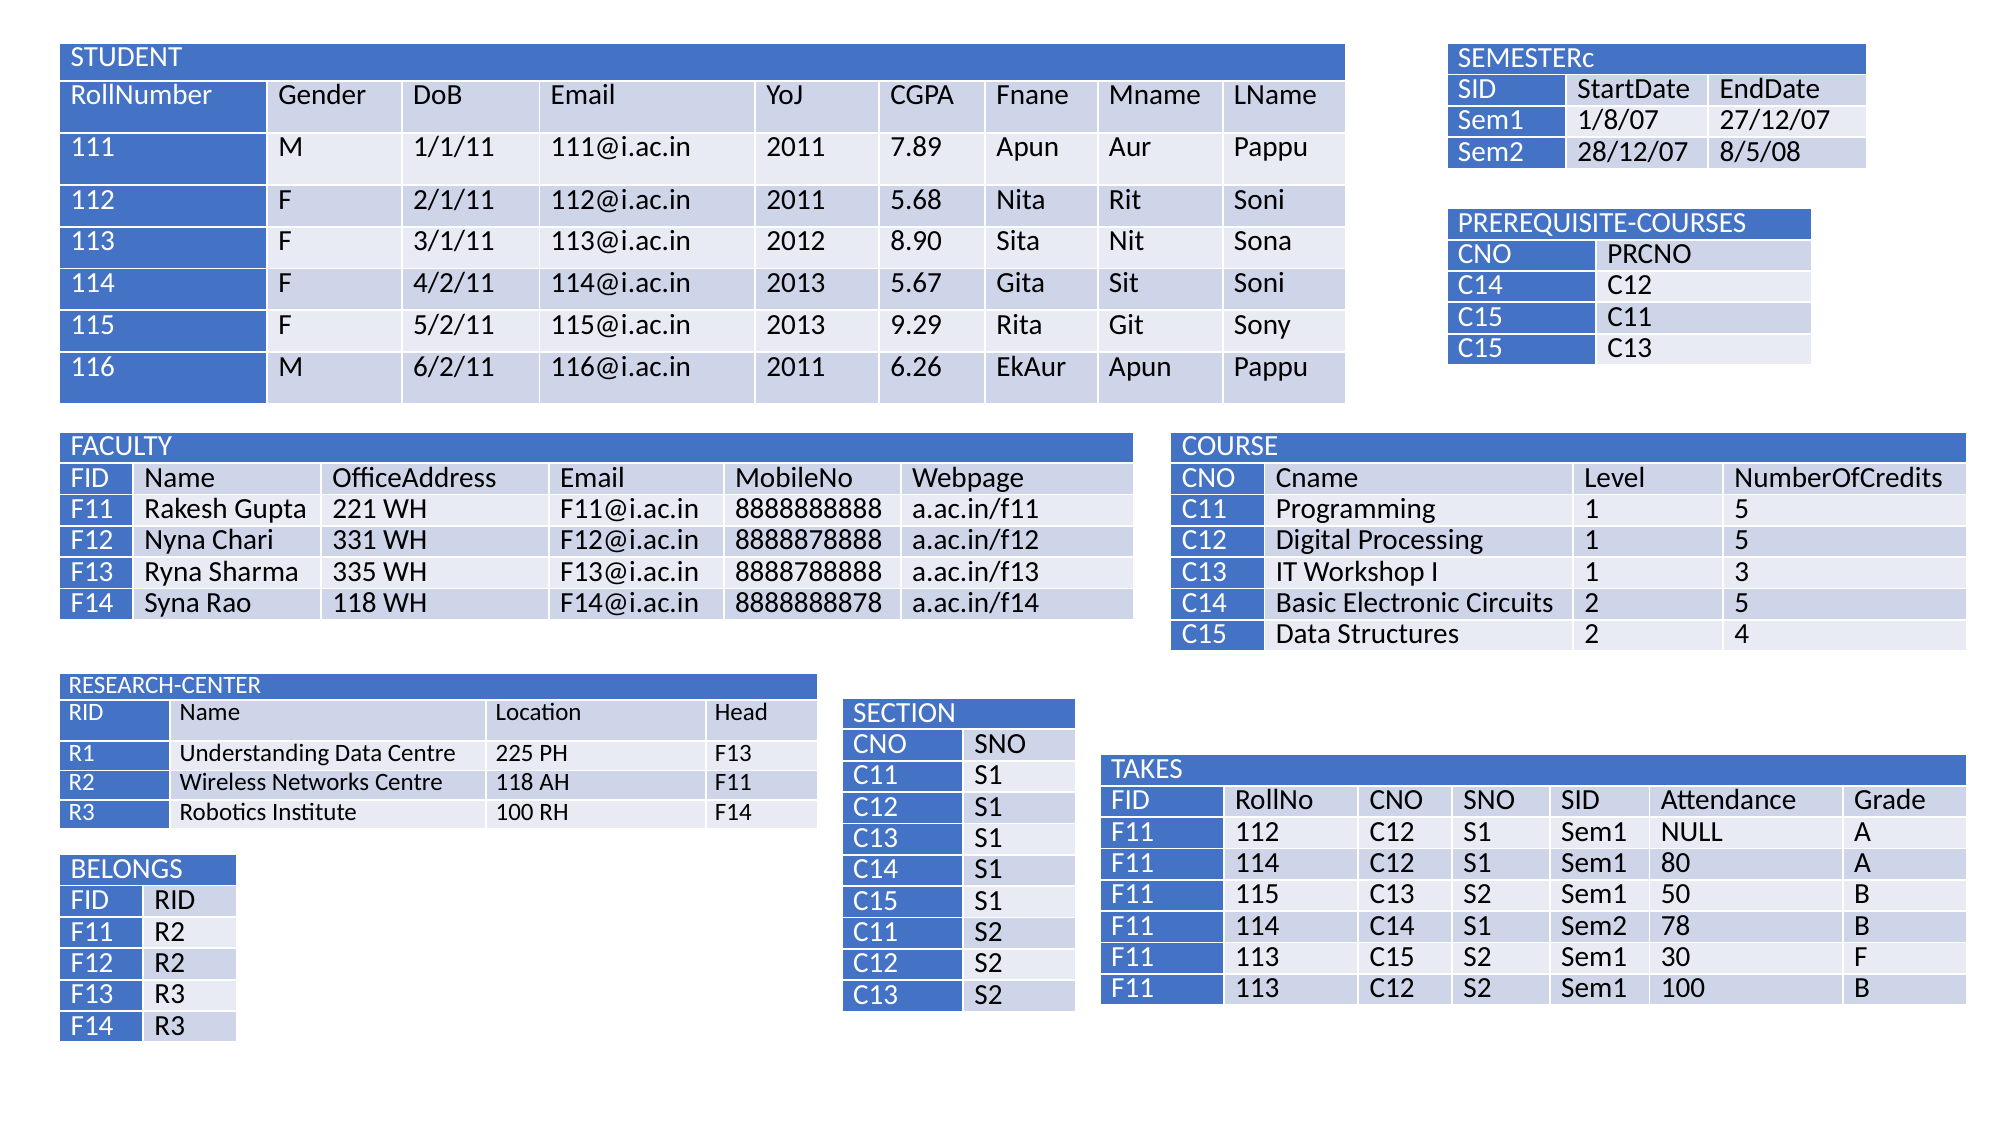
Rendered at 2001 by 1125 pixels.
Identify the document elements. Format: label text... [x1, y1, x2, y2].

table_cell Soni [1224, 269, 1345, 309]
table_cell Gender [268, 82, 401, 132]
table_cell Email [540, 82, 754, 132]
table_cell Location [487, 701, 705, 740]
table_cell C14 [1359, 912, 1451, 942]
table_cell 2/1/11 [403, 186, 539, 226]
table_cell a.ac.in/f11 [902, 495, 1133, 525]
table_cell YoJ [756, 82, 878, 132]
table_header RESEARCH-CENTER [60, 674, 817, 699]
table_cell S2 [1453, 881, 1549, 910]
table_cell Sem1 [1551, 881, 1649, 910]
table_cell OfficeAddress [322, 464, 548, 494]
table_cell Sony [1224, 311, 1345, 351]
table_cell F13 [60, 981, 142, 1010]
table_cell NULL [1650, 818, 1842, 848]
table_cell C12 [1359, 849, 1451, 879]
table_cell Git [1099, 311, 1222, 351]
table_cell C15 [1448, 335, 1595, 364]
table_cell 118 AH [487, 771, 705, 799]
table_header TAKES [1101, 755, 1966, 785]
table_cell 8888888878 [725, 589, 900, 619]
table_cell C11 [843, 762, 962, 791]
table_cell C13 [1359, 881, 1451, 910]
table_cell 3/1/11 [403, 228, 539, 268]
table_cell 9.29 [880, 311, 984, 351]
table_cell Gita [986, 269, 1097, 309]
table_cell 114 [1225, 849, 1357, 879]
table_cell F11 [1101, 912, 1223, 942]
table_cell 2 [1574, 589, 1722, 619]
table_cell F11 [1101, 943, 1223, 973]
table_cell 114 [1225, 912, 1357, 942]
table_cell 116 [60, 353, 266, 403]
table_cell F14 [60, 589, 132, 619]
table_cell F12 [60, 527, 132, 556]
table_cell Apun [986, 134, 1097, 184]
table_cell MobileNo [725, 464, 900, 494]
table_cell CNO [843, 730, 962, 760]
table_cell S2 [1453, 943, 1549, 973]
table_cell C11 [1597, 303, 1811, 333]
table_cell NumberOfCredits [1724, 464, 1966, 494]
table_cell C11 [1171, 495, 1264, 525]
table_cell R2 [144, 918, 236, 947]
table_cell Fnane [986, 82, 1097, 132]
table_cell 5 [1724, 527, 1966, 556]
table_cell Sem1 [1551, 943, 1649, 973]
table_cell 8.90 [880, 228, 984, 268]
table_cell FID [1101, 787, 1223, 816]
table_cell 5.68 [880, 186, 984, 226]
table_cell 116@i.ac.in [540, 353, 754, 403]
table_cell SID [1551, 787, 1649, 816]
table_cell Cname [1265, 464, 1572, 494]
table_cell R2 [60, 771, 169, 799]
table_cell 2011 [756, 134, 878, 184]
table_cell C15 [1359, 943, 1451, 973]
table_header SECTION [843, 699, 1075, 728]
table_cell F [268, 228, 401, 268]
table_header STUDENT [60, 44, 1345, 80]
table_cell 111@i.ac.in [540, 134, 754, 184]
table_cell C12 [843, 950, 962, 979]
table_cell Basic Electronic Circuits [1265, 589, 1572, 619]
table_cell Grade [1844, 787, 1966, 816]
table_cell S2 [964, 918, 1075, 948]
table_cell S1 [1453, 818, 1549, 848]
table_cell S1 [1453, 912, 1549, 942]
table_cell 1 [1574, 527, 1722, 556]
table_cell M [268, 134, 401, 184]
table_header FACULTY [60, 433, 1133, 462]
table_cell 2012 [756, 228, 878, 268]
table_cell 113 [1225, 975, 1357, 1004]
table_cell Pappu [1224, 353, 1345, 403]
table_cell 80 [1650, 849, 1842, 879]
table_cell Ryna Sharma [134, 558, 320, 588]
table_cell 2011 [756, 353, 878, 403]
table_cell 113@i.ac.in [540, 228, 754, 268]
table_cell 8/5/08 [1709, 138, 1866, 168]
table_cell S1 [1453, 849, 1549, 879]
table_cell F14@i.ac.in [550, 589, 723, 619]
table_cell 30 [1650, 943, 1842, 973]
table_cell C13 [843, 824, 962, 854]
table_cell IT Workshop I [1265, 558, 1572, 588]
table_cell A [1844, 818, 1966, 848]
table_cell S1 [964, 856, 1075, 885]
table_header COURSE [1171, 433, 1966, 462]
table_cell 8888888888 [725, 495, 900, 525]
table_cell C12 [1597, 272, 1811, 301]
table_cell FID [60, 464, 132, 494]
table_cell FID [60, 886, 142, 916]
table_cell Robotics Institute [171, 801, 485, 828]
table_cell F11 [60, 495, 132, 525]
table_cell Understanding Data Centre [171, 742, 485, 770]
table_cell 112@i.ac.in [540, 186, 754, 226]
table_cell Sem2 [1448, 138, 1565, 168]
table_cell RollNo [1225, 787, 1357, 816]
table_cell Apun [1099, 353, 1222, 403]
table_cell C15 [843, 887, 962, 917]
table_cell 100 [1650, 975, 1842, 1004]
table_cell 6/2/11 [403, 353, 539, 403]
table_cell Rit [1099, 186, 1222, 226]
table_cell 5 [1724, 589, 1966, 619]
table_cell 113 [1225, 943, 1357, 973]
table_cell Sita [986, 228, 1097, 268]
table_cell S2 [1453, 975, 1549, 1004]
table_cell 114@i.ac.in [540, 269, 754, 309]
table_cell Soni [1224, 186, 1345, 226]
table_cell 2013 [756, 311, 878, 351]
table_header PREREQUISITE-COURSES [1448, 209, 1811, 239]
table_cell Attendance [1650, 787, 1842, 816]
table_cell B [1844, 912, 1966, 942]
table_cell S2 [964, 950, 1075, 979]
table_cell B [1844, 881, 1966, 910]
table_cell F14 [60, 1012, 142, 1041]
table_cell F11 [707, 771, 817, 799]
table_cell F14 [707, 801, 817, 828]
table_cell C12 [1359, 818, 1451, 848]
table_cell a.ac.in/f13 [902, 558, 1133, 588]
table_cell Programming [1265, 495, 1572, 525]
table_cell RID [60, 701, 169, 740]
table_cell 100 RH [487, 801, 705, 828]
table_cell F [268, 186, 401, 226]
table_cell Sem1 [1551, 975, 1649, 1004]
table_cell 118 WH [322, 589, 548, 619]
table_cell C15 [1448, 303, 1595, 333]
table_cell Sem1 [1551, 818, 1649, 848]
table_cell Mname [1099, 82, 1222, 132]
table_cell 4/2/11 [403, 269, 539, 309]
table_cell PRCNO [1597, 241, 1811, 270]
table_cell C15 [1171, 621, 1264, 650]
table_cell Name [171, 701, 485, 740]
table_cell 2013 [756, 269, 878, 309]
table_cell 112 [1225, 818, 1357, 848]
table_cell Aur [1099, 134, 1222, 184]
table_cell 331 WH [322, 527, 548, 556]
table_cell R3 [144, 1012, 236, 1041]
table_header BELONGS [60, 855, 236, 885]
table_cell 335 WH [322, 558, 548, 588]
table_cell F12@i.ac.in [550, 527, 723, 556]
table_cell 8888788888 [725, 558, 900, 588]
table_cell C11 [843, 918, 962, 948]
table_cell Wireless Networks Centre [171, 771, 485, 799]
table_cell B [1844, 975, 1966, 1004]
table_cell F [268, 269, 401, 309]
table_cell 6.26 [880, 353, 984, 403]
table_cell 8888878888 [725, 527, 900, 556]
table_cell R1 [60, 742, 169, 770]
table_cell C12 [843, 793, 962, 823]
table_cell 5.67 [880, 269, 984, 309]
table_cell S1 [964, 762, 1075, 791]
table_cell 114 [60, 269, 266, 309]
table_cell 1 [1574, 558, 1722, 588]
table_cell 3 [1724, 558, 1966, 588]
table_cell 113 [60, 228, 266, 268]
table_cell 2011 [756, 186, 878, 226]
table_cell SID [1448, 75, 1565, 105]
table_cell a.ac.in/f12 [902, 527, 1133, 556]
table_cell 5 [1724, 495, 1966, 525]
table_cell 1/1/11 [403, 134, 539, 184]
table_cell S1 [964, 793, 1075, 823]
table_cell F11 [1101, 818, 1223, 848]
table_cell Syna Rao [134, 589, 320, 619]
table_cell EkAur [986, 353, 1097, 403]
table_cell F11 [1101, 975, 1223, 1004]
table_cell C12 [1171, 527, 1264, 556]
table_cell RID [144, 886, 236, 916]
table_cell F [1844, 943, 1966, 973]
table_cell DoB [403, 82, 539, 132]
table_cell F13@i.ac.in [550, 558, 723, 588]
table_cell 27/12/07 [1709, 107, 1866, 136]
table_cell Sit [1099, 269, 1222, 309]
table_cell Nit [1099, 228, 1222, 268]
table_cell Sem1 [1448, 107, 1565, 136]
table_cell Sona [1224, 228, 1345, 268]
table_cell R2 [144, 949, 236, 979]
table_cell 1 [1574, 495, 1722, 525]
table_cell 112 [60, 186, 266, 226]
table_cell C13 [1171, 558, 1264, 588]
table_cell 115 [1225, 881, 1357, 910]
table_cell RollNumber [60, 82, 266, 132]
table_cell F12 [60, 949, 142, 979]
table_cell S1 [964, 887, 1075, 917]
table_cell 50 [1650, 881, 1842, 910]
table_cell 115@i.ac.in [540, 311, 754, 351]
table_cell 7.89 [880, 134, 984, 184]
table_cell LName [1224, 82, 1345, 132]
table_cell Nita [986, 186, 1097, 226]
table_cell F13 [707, 742, 817, 770]
table_cell Rakesh Gupta [134, 495, 320, 525]
table_cell Sem2 [1551, 912, 1649, 942]
table_cell StartDate [1567, 75, 1707, 105]
table_cell CNO [1448, 241, 1595, 270]
table_cell C13 [843, 981, 962, 1011]
table_cell A [1844, 849, 1966, 879]
table_cell Pappu [1224, 134, 1345, 184]
table_cell Digital Processing [1265, 527, 1572, 556]
table_cell Level [1574, 464, 1722, 494]
table_cell Name [134, 464, 320, 494]
table_cell 1/8/07 [1567, 107, 1707, 136]
table_cell EndDate [1709, 75, 1866, 105]
table_header SEMESTERc [1448, 44, 1866, 74]
table_cell F11 [1101, 849, 1223, 879]
table_cell Sem1 [1551, 849, 1649, 879]
table_cell a.ac.in/f14 [902, 589, 1133, 619]
table_cell F13 [60, 558, 132, 588]
table_cell C13 [1597, 335, 1811, 364]
table_cell CNO [1359, 787, 1451, 816]
table_cell C12 [1359, 975, 1451, 1004]
table_cell 78 [1650, 912, 1842, 942]
table_cell F11 [1101, 881, 1223, 910]
table_cell Webpage [902, 464, 1133, 494]
table_cell M [268, 353, 401, 403]
table_cell R3 [60, 801, 169, 828]
table_cell C14 [1448, 272, 1595, 301]
table_cell 28/12/07 [1567, 138, 1707, 168]
table_cell SNO [1453, 787, 1549, 816]
table_cell CGPA [880, 82, 984, 132]
table_cell 115 [60, 311, 266, 351]
table_cell Head [707, 701, 817, 740]
table_cell S2 [964, 981, 1075, 1011]
table_cell C14 [1171, 589, 1264, 619]
table_cell 225 PH [487, 742, 705, 770]
table_cell Data Structures [1265, 621, 1572, 650]
table_cell 2 [1574, 621, 1722, 650]
table_cell 221 WH [322, 495, 548, 525]
table_cell 4 [1724, 621, 1966, 650]
table_cell Email [550, 464, 723, 494]
table_cell C14 [843, 856, 962, 885]
table_cell S1 [964, 824, 1075, 854]
table_cell F11@i.ac.in [550, 495, 723, 525]
table_cell Nyna Chari [134, 527, 320, 556]
table_cell F [268, 311, 401, 351]
table_cell R3 [144, 981, 236, 1010]
table_cell CNO [1171, 464, 1264, 494]
table_cell 111 [60, 134, 266, 184]
table_cell SNO [964, 730, 1075, 760]
table_cell 5/2/11 [403, 311, 539, 351]
table_cell F11 [60, 918, 142, 947]
table_cell Rita [986, 311, 1097, 351]
